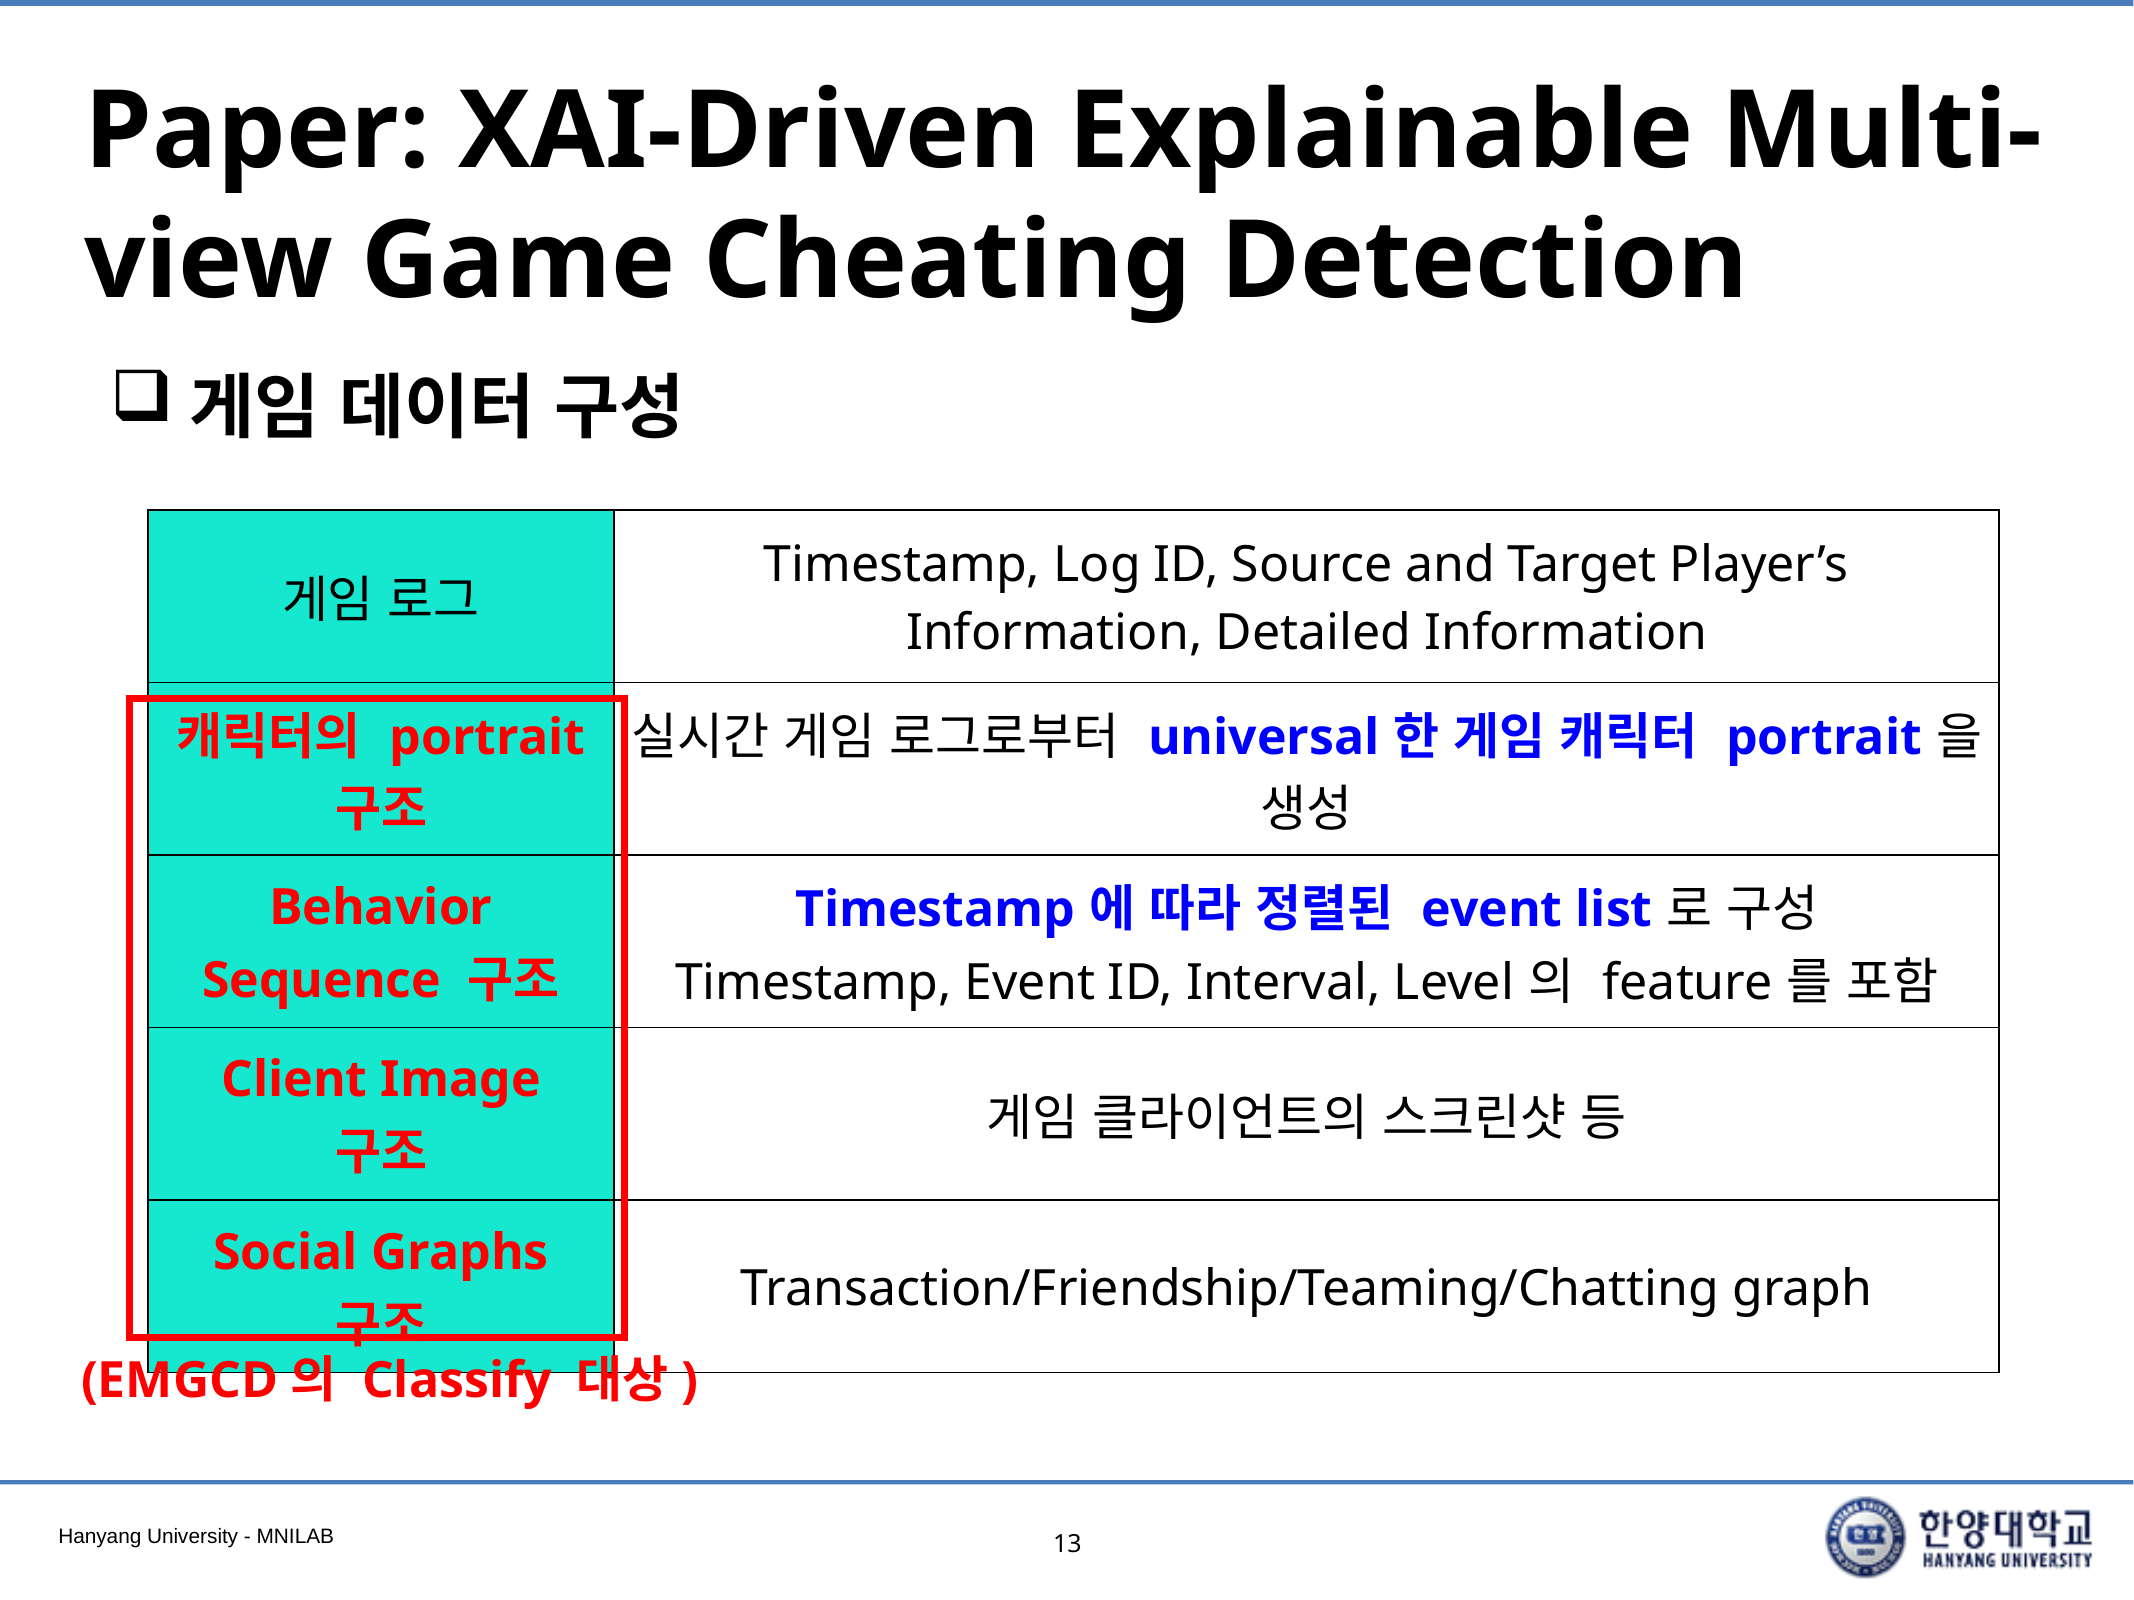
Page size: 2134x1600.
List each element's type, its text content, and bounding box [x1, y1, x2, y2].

text_box [129, 698, 625, 1338]
slide_number 13 [1037, 1518, 1098, 1567]
text_box (EMGCD의 Classify 대상) [72, 1339, 707, 1416]
table_cell 실시간 게임 로그로부터 universal한 게임 캐릭터 portrait을 생성 [615, 683, 1998, 854]
title Paper: XAI-Driven Explainable Multi-view Game Cheating Detection [75, 41, 2058, 338]
table_header 게임 로그 [149, 511, 613, 682]
list 게임 데이터 구성 [101, 336, 2058, 517]
table_header Timestamp, Log ID, Source and Target Player’s Information, Detailed Information [615, 511, 1998, 682]
table_cell Transaction/Friendship/Teaming/Chatting graph [615, 1201, 1998, 1372]
table_cell 게임 클라이언트의 스크린샷 등 [625, 1028, 1998, 1199]
table_cell Timestamp에 따라 정렬된 event list로 구성 Timestamp, Event ID, Interval, Level의 feature를 포함 [625, 856, 1998, 1027]
table_cell 캐릭터의 portrait 구조 [149, 683, 613, 698]
picture [1797, 1495, 2128, 1581]
